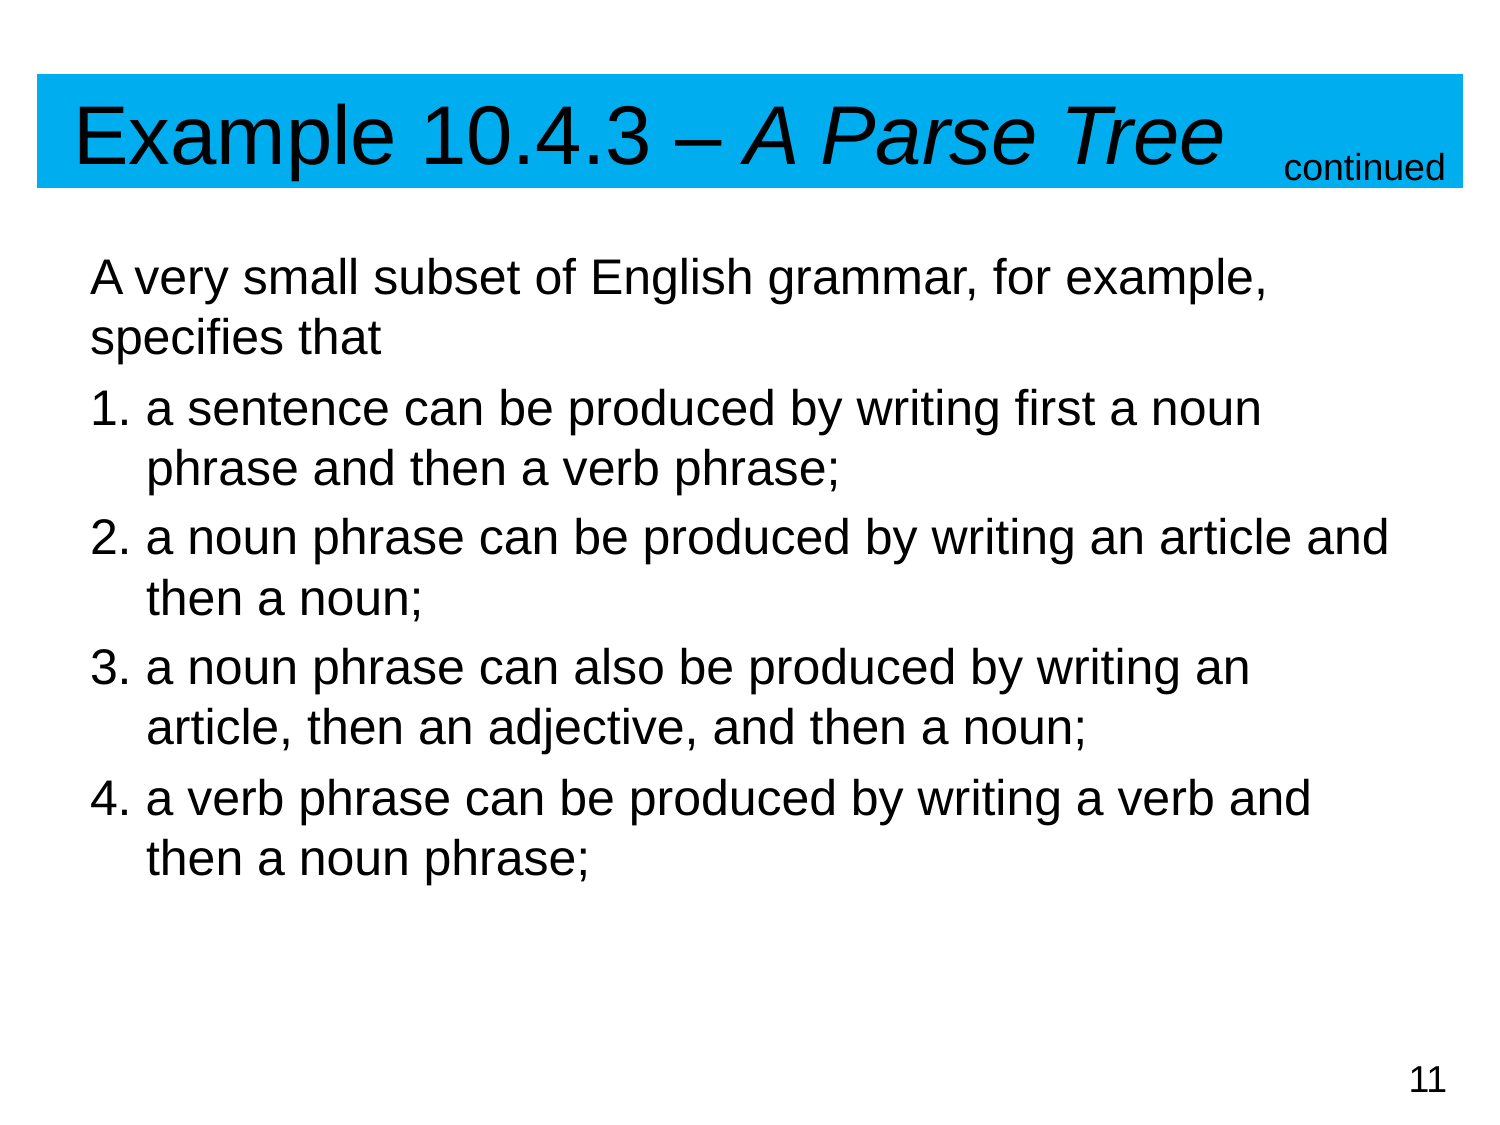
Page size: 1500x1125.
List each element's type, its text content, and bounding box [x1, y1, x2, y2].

list A very small subset of English grammar, for example, specifies that 1. a sentence can be produced by writing first a noun phrase and then a verb phrase; 2. a noun phrase can be produced by writing an article and then a noun; 3. a noun phrase can also be produced by writing an article, then an adjective, and then a noun; 4. a verb phrase can be produced by writing a verb and then a noun phrase; [75, 237, 1425, 950]
title Example 10.4.3 – A Parse Tree [58, 37, 1408, 225]
list continued [1268, 135, 1463, 206]
